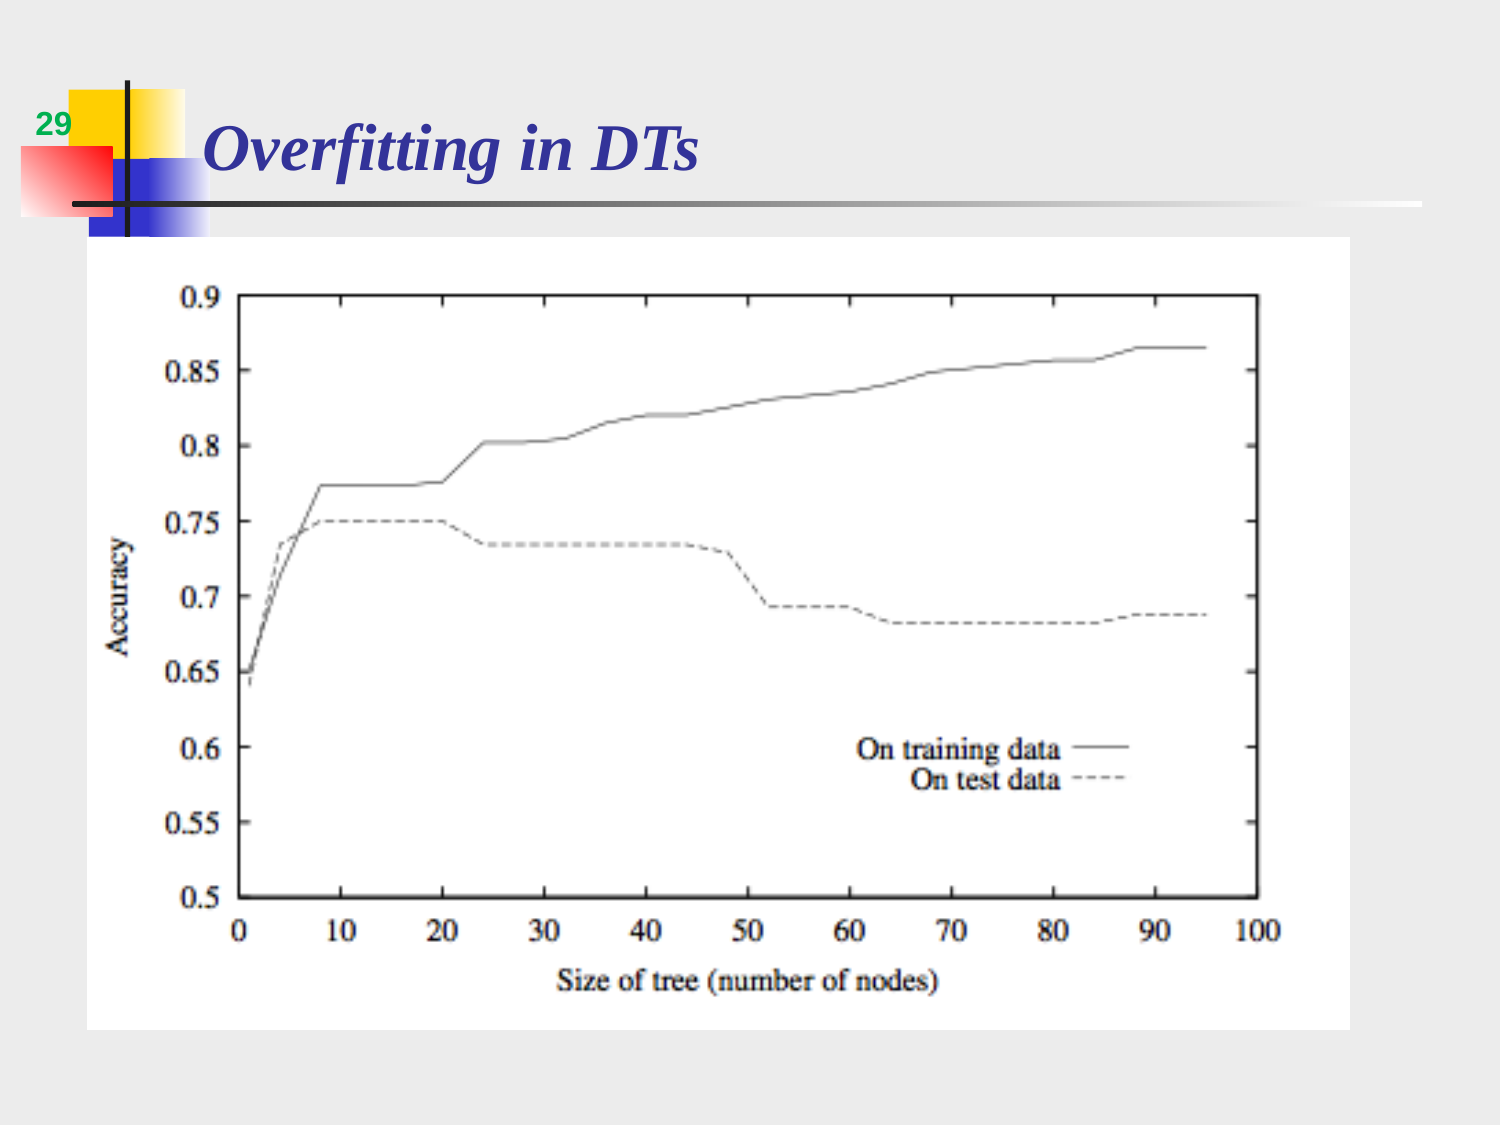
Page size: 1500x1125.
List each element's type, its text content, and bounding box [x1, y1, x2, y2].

title Overfitting in DTs [187, 58, 1467, 192]
slide_number 29 [0, 99, 88, 151]
picture [87, 237, 1351, 1030]
